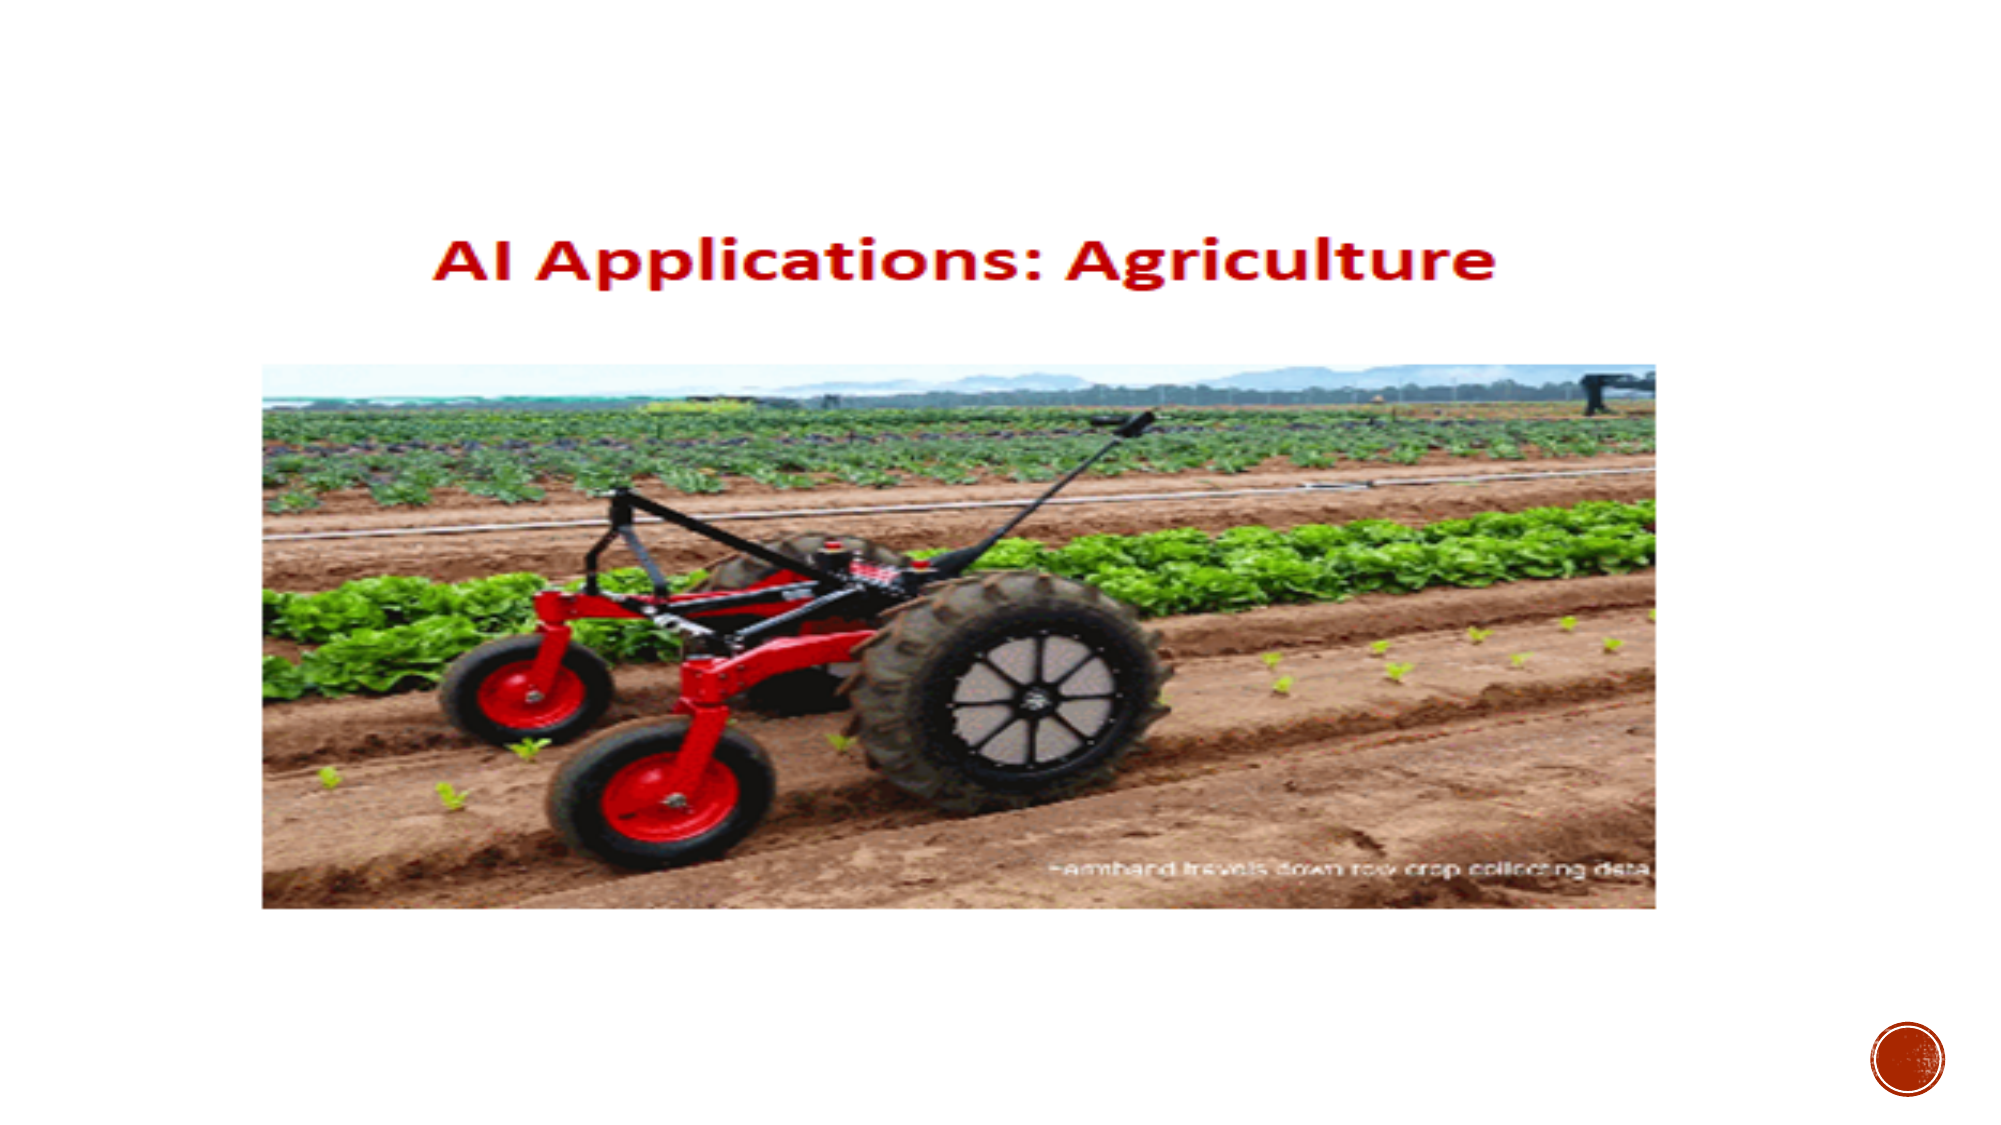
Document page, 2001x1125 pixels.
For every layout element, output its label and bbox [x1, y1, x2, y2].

picture [1870, 1021, 1946, 1097]
picture [196, 164, 1737, 942]
